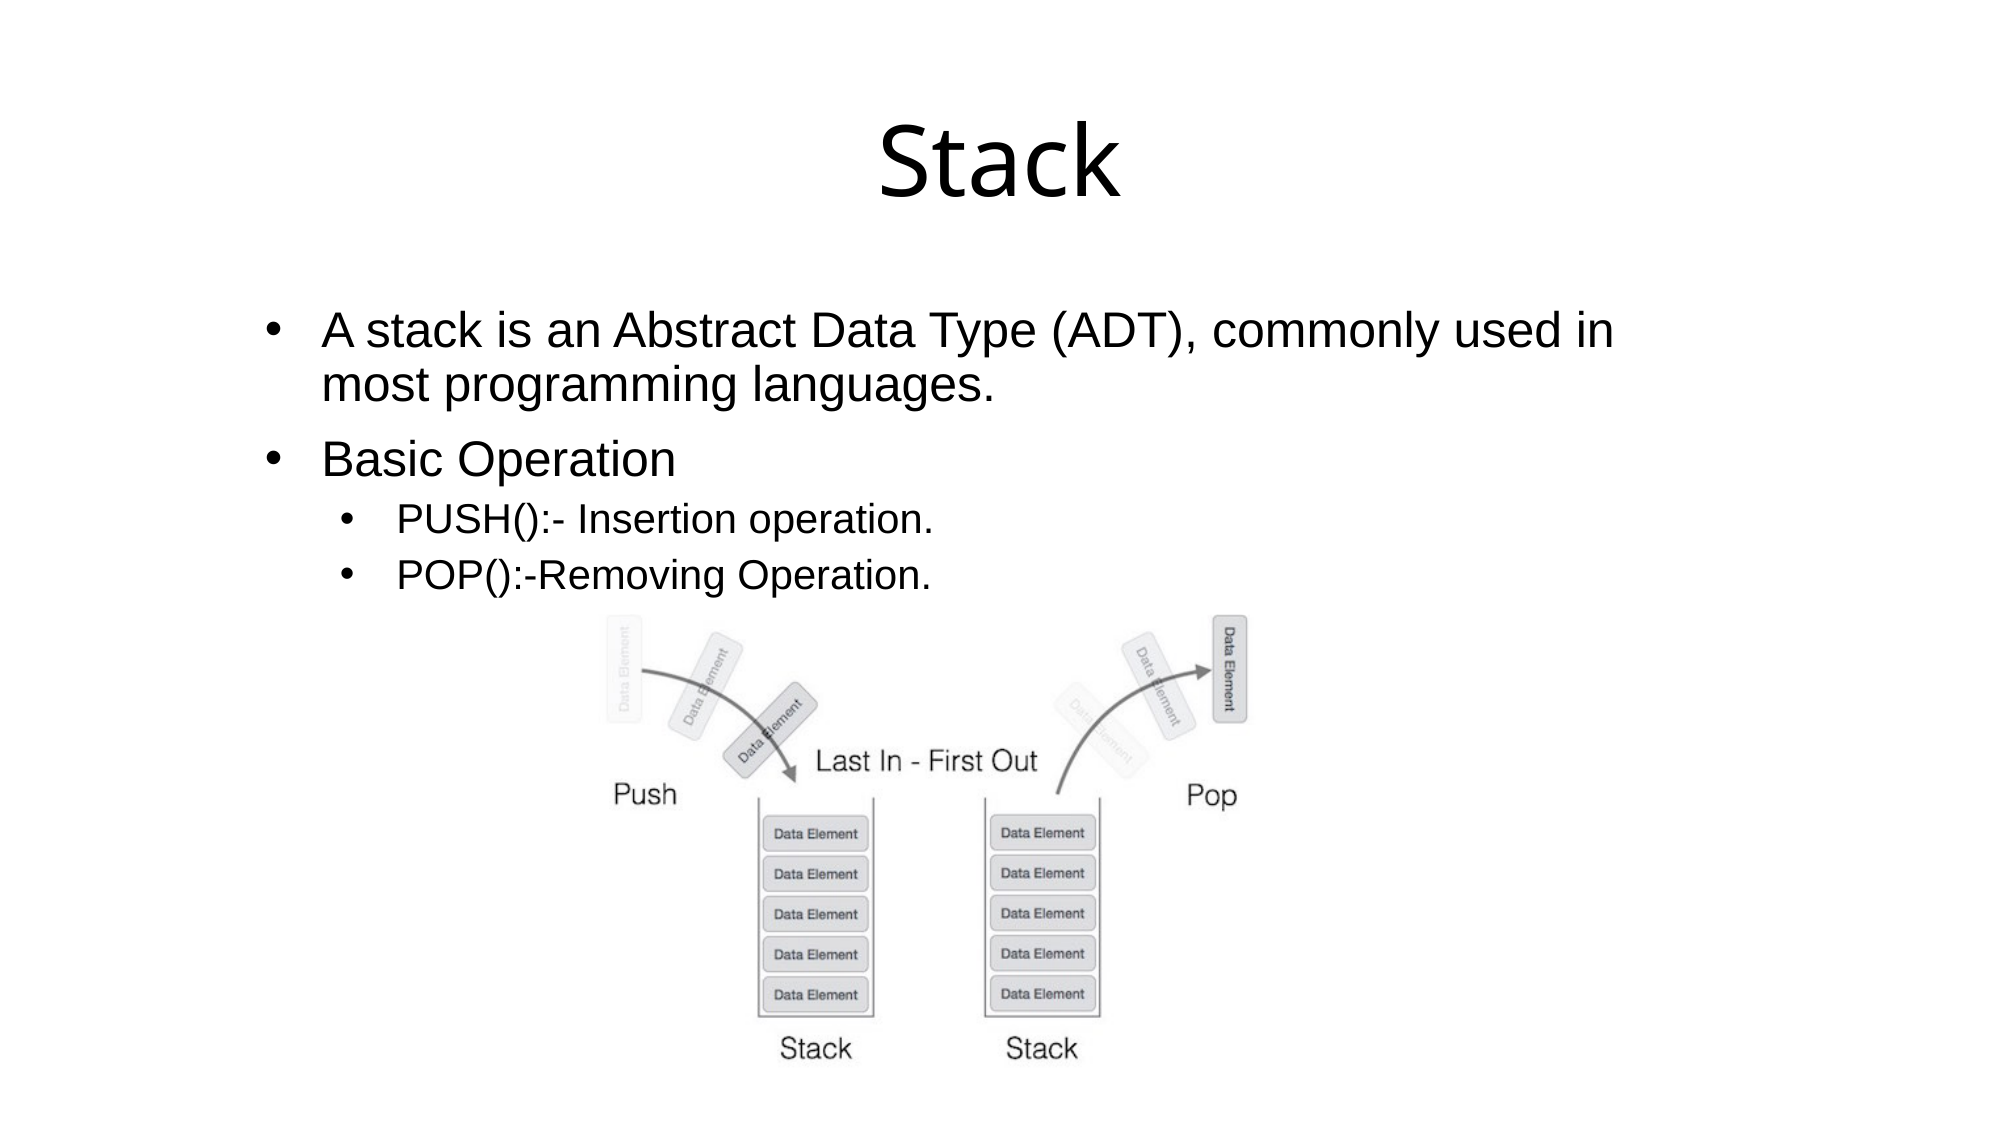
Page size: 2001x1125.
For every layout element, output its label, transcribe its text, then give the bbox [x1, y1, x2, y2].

title Stack [249, 104, 1750, 226]
subtitle A stack is an Abstract Data Type (ADT), commonly used in most programming languages. Basic Operation PUSH():- Insertion operation. POP():-Removing Operation. [249, 297, 1750, 1070]
picture [557, 614, 1305, 1070]
